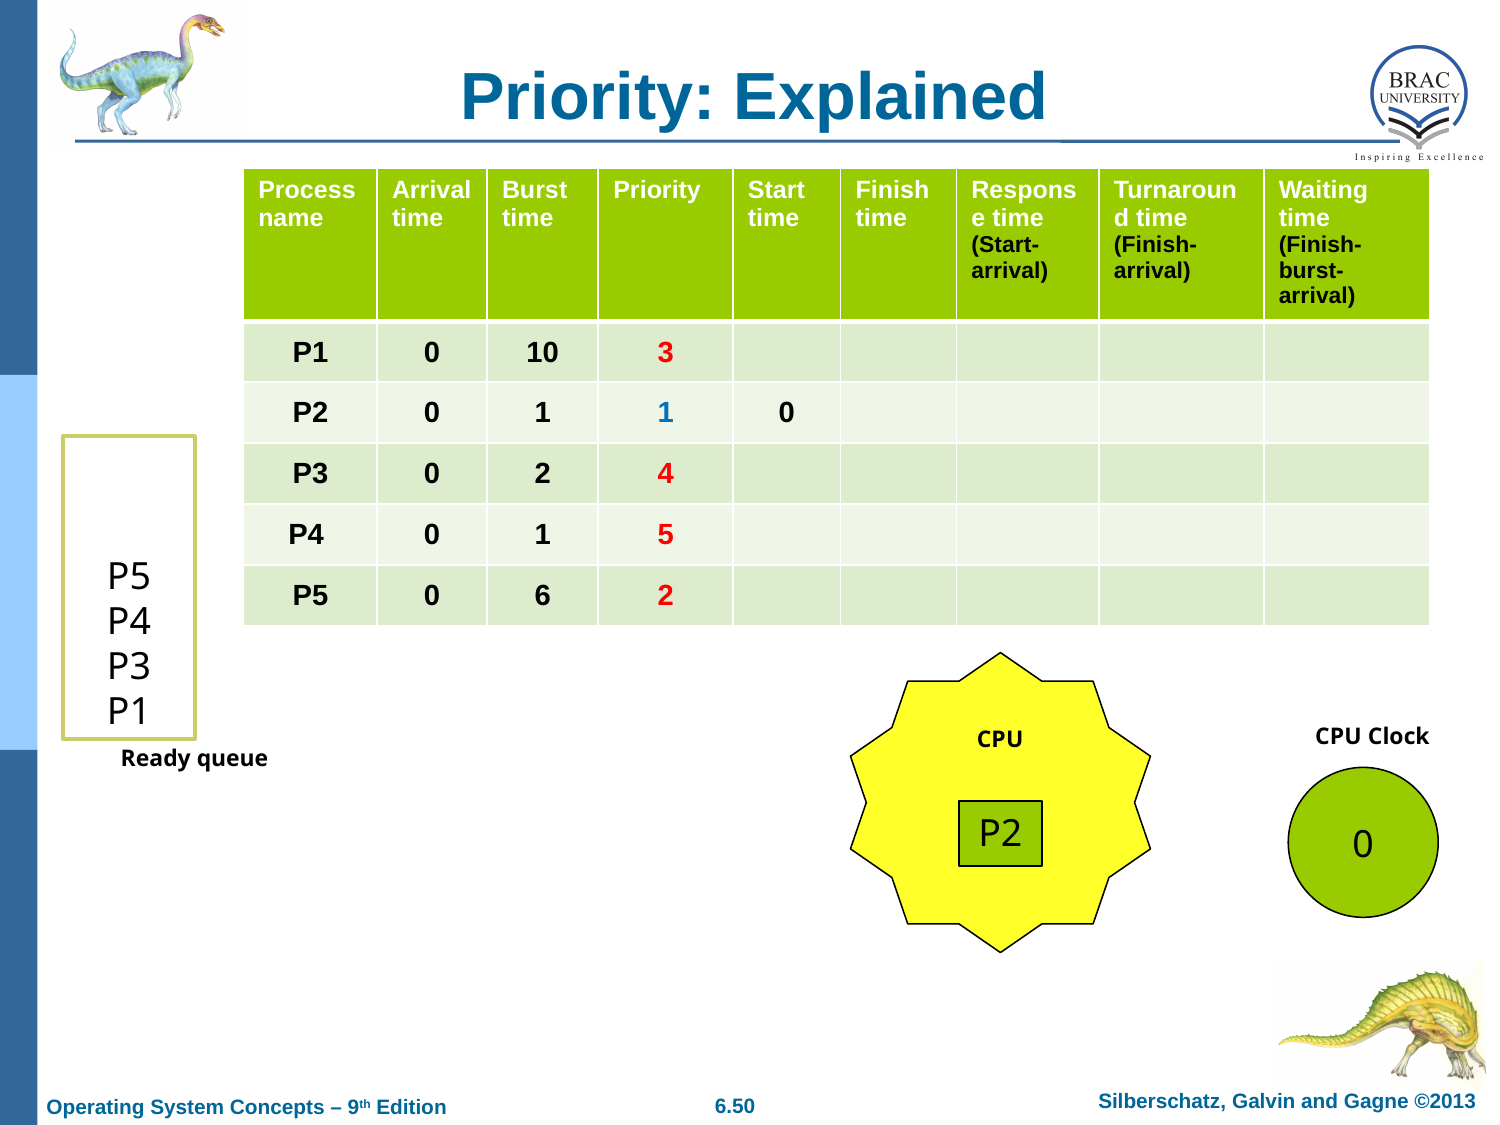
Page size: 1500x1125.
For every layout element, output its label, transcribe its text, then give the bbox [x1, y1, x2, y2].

table_cell [957, 383, 1098, 442]
table_cell 1 [488, 383, 597, 442]
table_cell P4 [244, 505, 376, 564]
table_cell [957, 566, 1098, 625]
table_header Priority [599, 169, 732, 319]
table_cell P1 [244, 324, 376, 381]
table_cell [841, 566, 956, 625]
table_cell 6 [488, 566, 597, 625]
table_cell [1265, 444, 1429, 503]
title Priority: Explained [132, 45, 1378, 141]
table_cell 2 [488, 444, 597, 503]
table_cell [734, 566, 840, 625]
table_cell [957, 444, 1098, 503]
picture [1275, 959, 1486, 1090]
table_cell 3 [599, 324, 732, 381]
table_cell [734, 505, 840, 564]
table_header Start time [734, 169, 840, 319]
table_cell [1100, 383, 1263, 442]
table_cell [1100, 505, 1263, 564]
table_cell [1100, 324, 1263, 381]
table_cell 10 [488, 324, 597, 381]
table_cell 0 [378, 383, 486, 442]
picture [1355, 45, 1483, 162]
table_cell P2 [244, 383, 376, 442]
table_cell P3 [244, 444, 376, 503]
text_box Ready queue [105, 735, 284, 779]
table_cell [841, 324, 956, 381]
table_cell [1265, 324, 1429, 381]
table_cell 0 [378, 566, 486, 625]
table_header Waiting time (Finish-burst-arrival) [1265, 169, 1429, 319]
table_cell 1 [599, 383, 732, 442]
table_cell [841, 444, 956, 503]
table_cell 0 [378, 324, 486, 381]
table_header Burst time [488, 169, 597, 319]
table_cell [841, 383, 956, 442]
table_header Finish time [841, 169, 956, 319]
table_header Process name [244, 169, 376, 319]
table_cell 0 [378, 444, 486, 503]
table_cell [734, 444, 840, 503]
text_box P2 [959, 800, 1042, 866]
table_cell 2 [599, 566, 732, 625]
text_box [850, 652, 1151, 953]
text_box 0 [1288, 767, 1439, 918]
text_box P5 P4 P3 P1 [61, 434, 197, 741]
table_cell [1265, 566, 1429, 625]
table_header Arrival time [378, 169, 486, 319]
table_cell [734, 324, 840, 381]
table_cell 0 [734, 383, 840, 442]
table_cell [957, 505, 1098, 564]
table_header Response time (Start-arrival) [957, 169, 1098, 319]
table_cell 4 [599, 444, 732, 503]
picture [46, 0, 243, 149]
table_cell P5 [244, 566, 376, 625]
text_box CPU Clock [1300, 714, 1445, 757]
table_cell [1265, 505, 1429, 564]
table_cell [841, 505, 956, 564]
table_cell [957, 324, 1098, 381]
table_cell [1100, 566, 1263, 625]
table_cell 0 [378, 505, 486, 564]
text_box CPU [962, 717, 1039, 760]
table_cell 5 [599, 505, 732, 564]
table_cell [1100, 444, 1263, 503]
table_cell 1 [488, 505, 597, 564]
table_cell [1265, 383, 1429, 442]
table_header Turnaround time (Finish-arrival) [1100, 169, 1263, 319]
